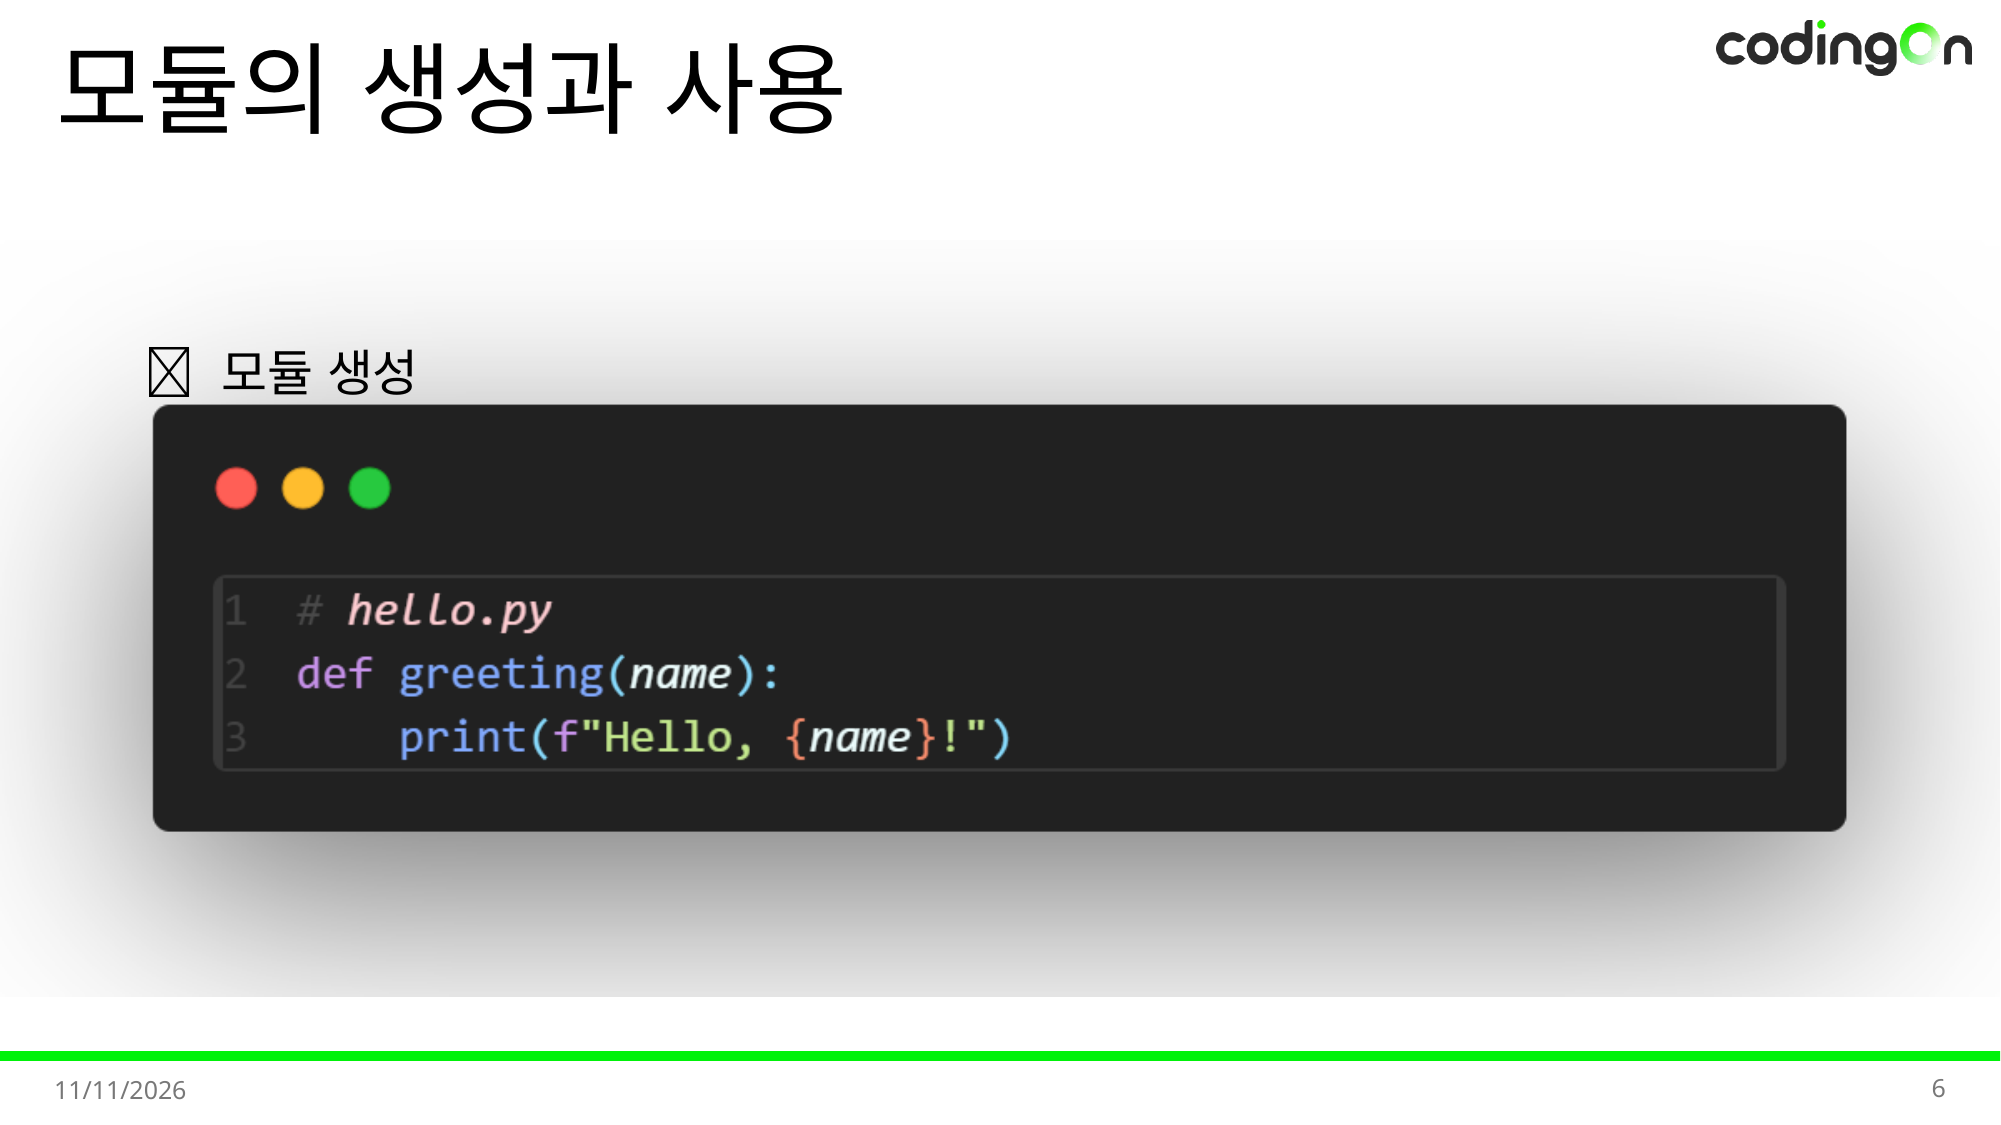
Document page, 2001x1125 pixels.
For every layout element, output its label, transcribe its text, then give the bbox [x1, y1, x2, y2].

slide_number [39, 1061, 490, 1122]
title 모듈의 생성과 사용 [41, 0, 1767, 188]
picture [1767, 20, 1972, 76]
slide_number 6 [1510, 1059, 1961, 1120]
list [0, 240, 2000, 998]
